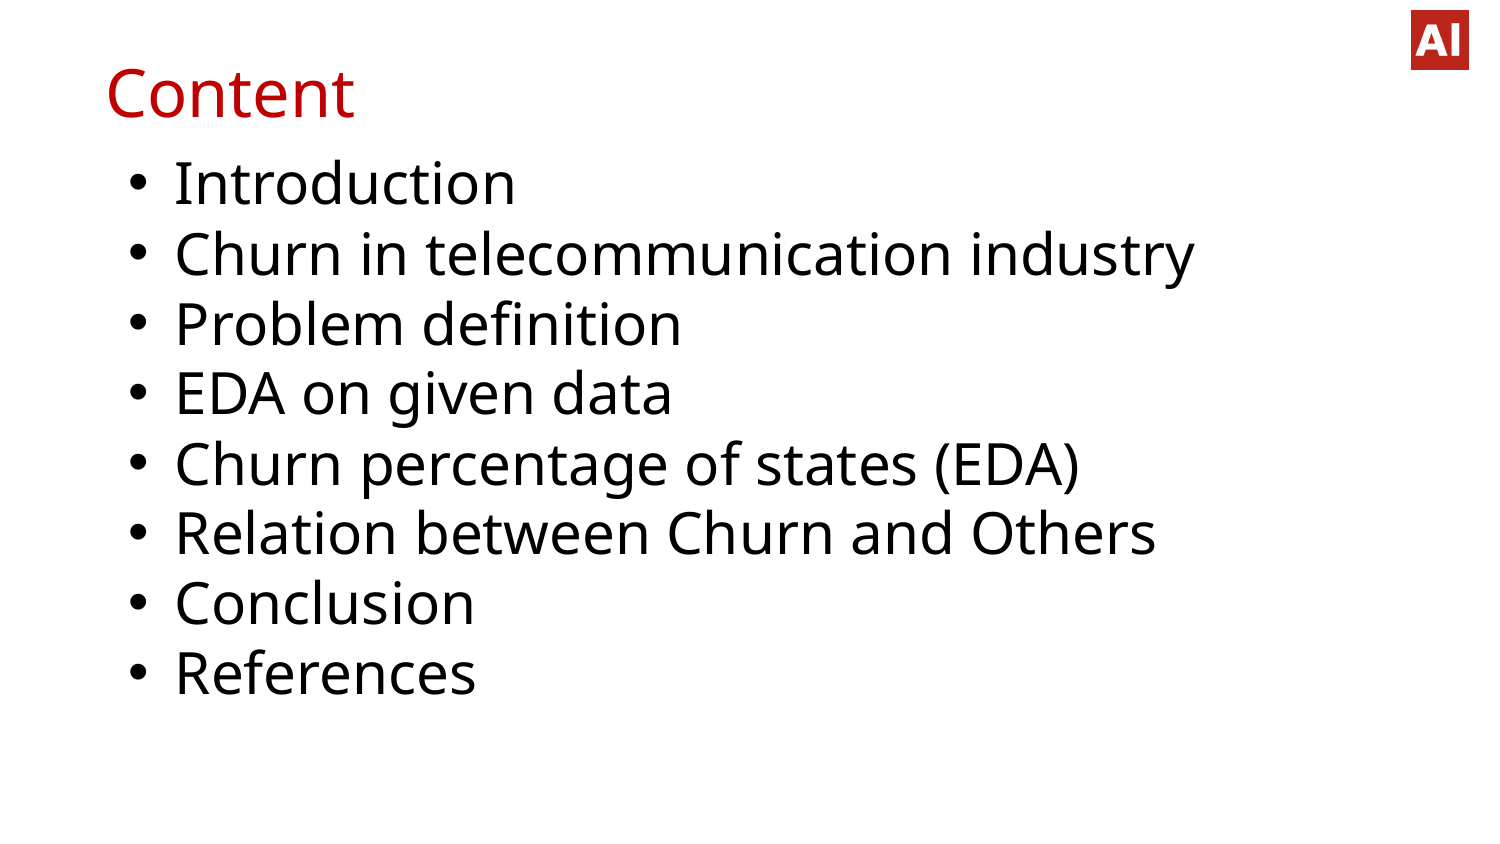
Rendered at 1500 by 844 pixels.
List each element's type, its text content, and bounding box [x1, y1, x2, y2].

text_box Content [90, 43, 873, 139]
picture [1411, 10, 1469, 70]
text_box Introduction Churn in telecommunication industry Problem definition EDA on given data Churn percentage of states (EDA) Relation between Churn and Others Conclusion References [113, 139, 1352, 749]
